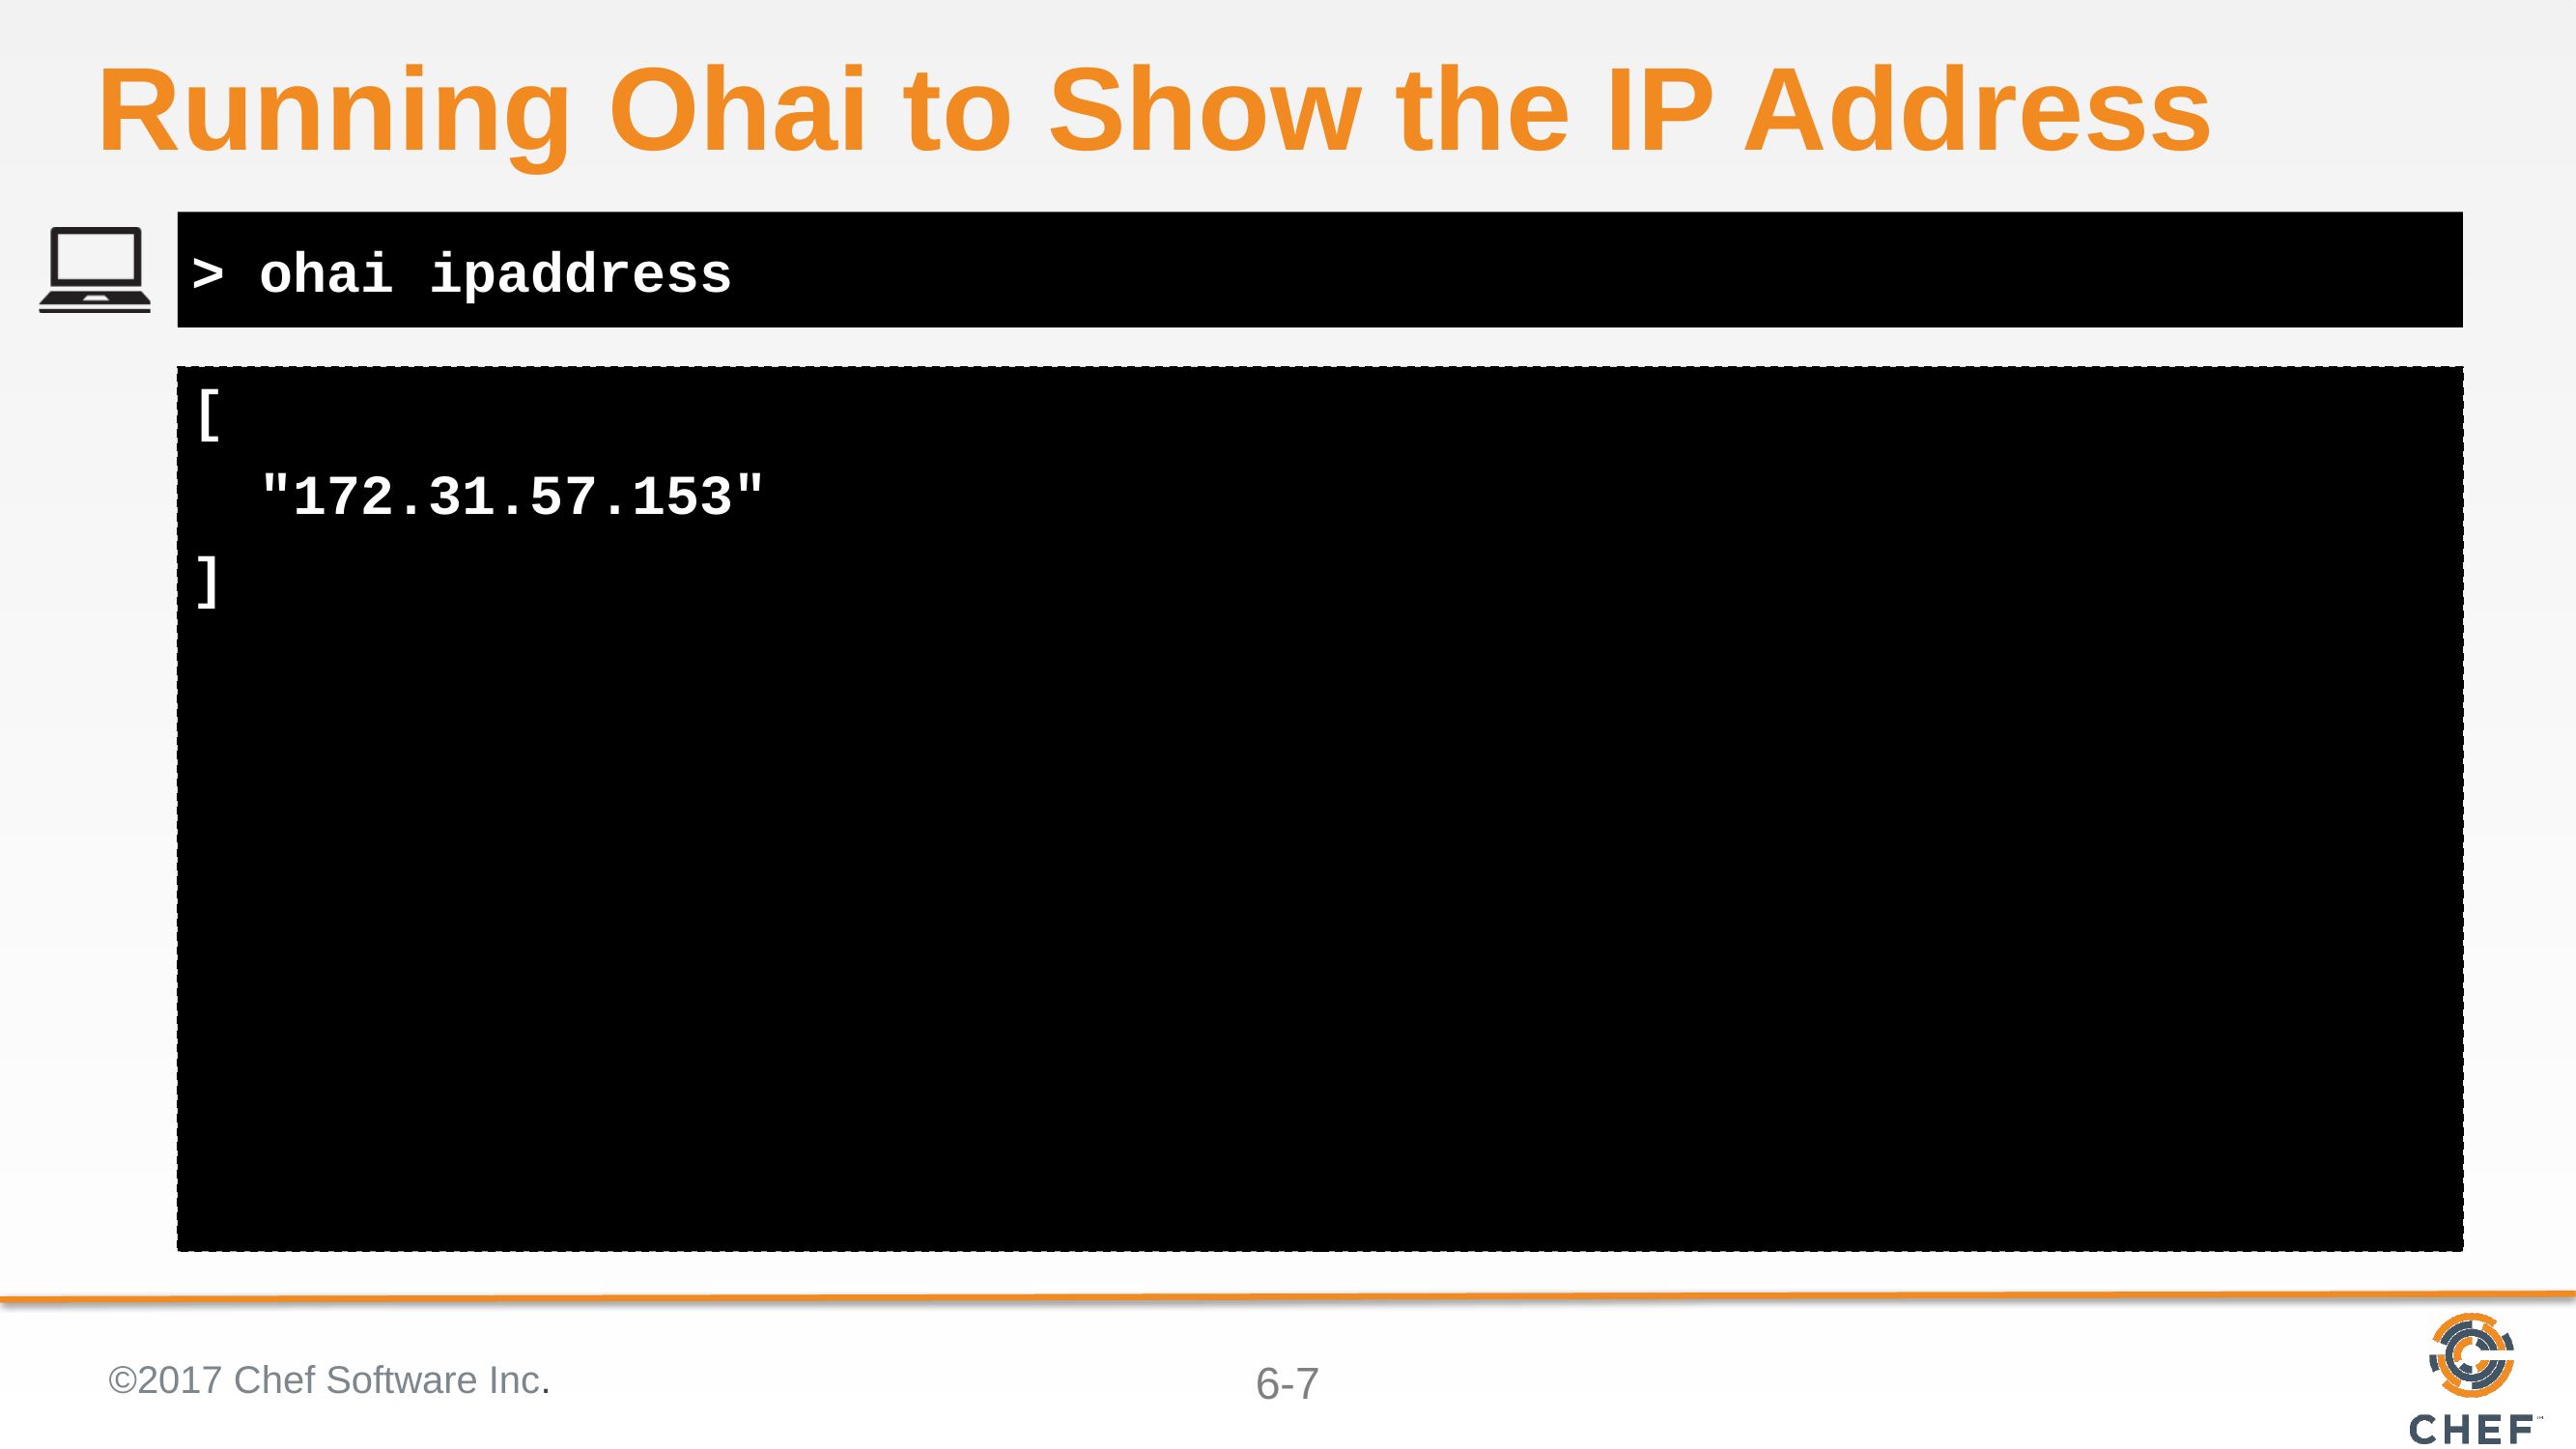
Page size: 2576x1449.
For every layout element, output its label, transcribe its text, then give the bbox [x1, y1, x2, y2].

picture [2399, 1297, 2551, 1449]
title Running Ohai to Show the IP Address [96, 48, 2463, 180]
list > ohai ipaddress [177, 212, 2463, 327]
list [ "172.31.57.153" ] [177, 366, 2464, 1252]
